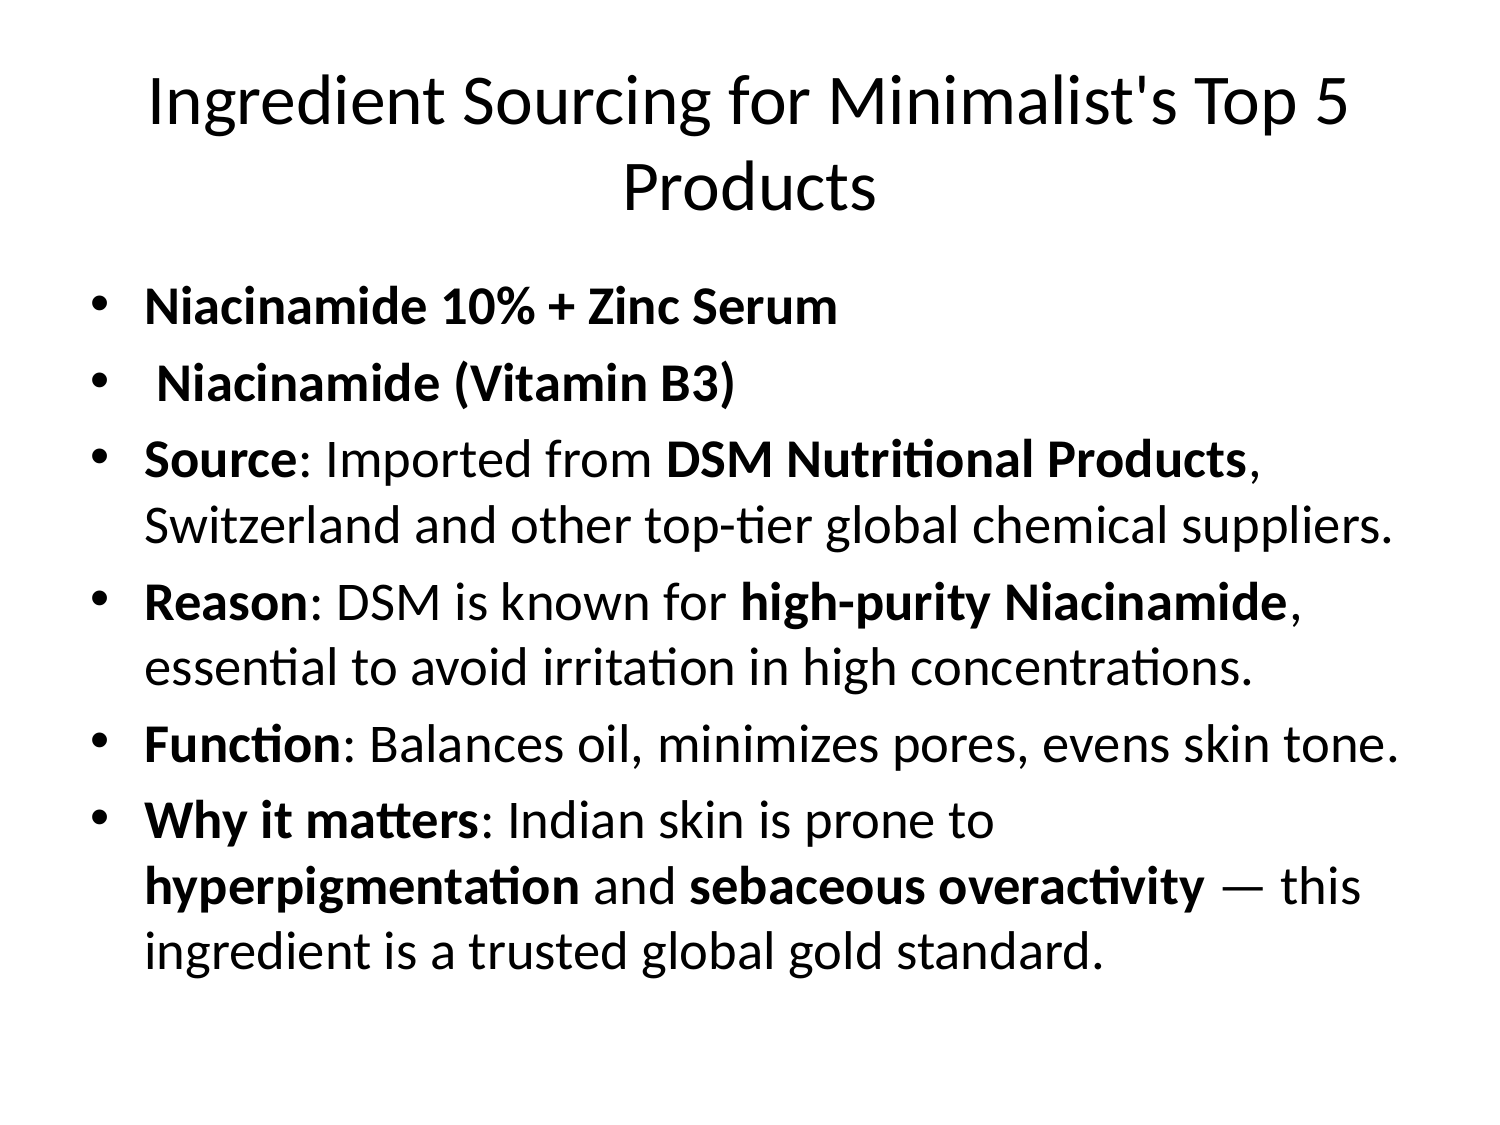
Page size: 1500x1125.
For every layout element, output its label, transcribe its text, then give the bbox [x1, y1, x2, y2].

title Ingredient Sourcing for Minimalist's Top 5 Products [75, 45, 1425, 233]
list Niacinamide 10% + Zinc Serum Niacinamide (Vitamin B3) Source: Imported from DSM Nutritional Products, Switzerland and other top-tier global chemical suppliers. Reason: DSM is known for high-purity Niacinamide, essential to avoid irritation in high concentrations. Function: Balances oil, minimizes pores, evens skin tone. Why it matters: Indian skin is prone to hyperpigmentation and sebaceous overactivity — this ingredient is a trusted global gold standard. [75, 262, 1425, 1005]
